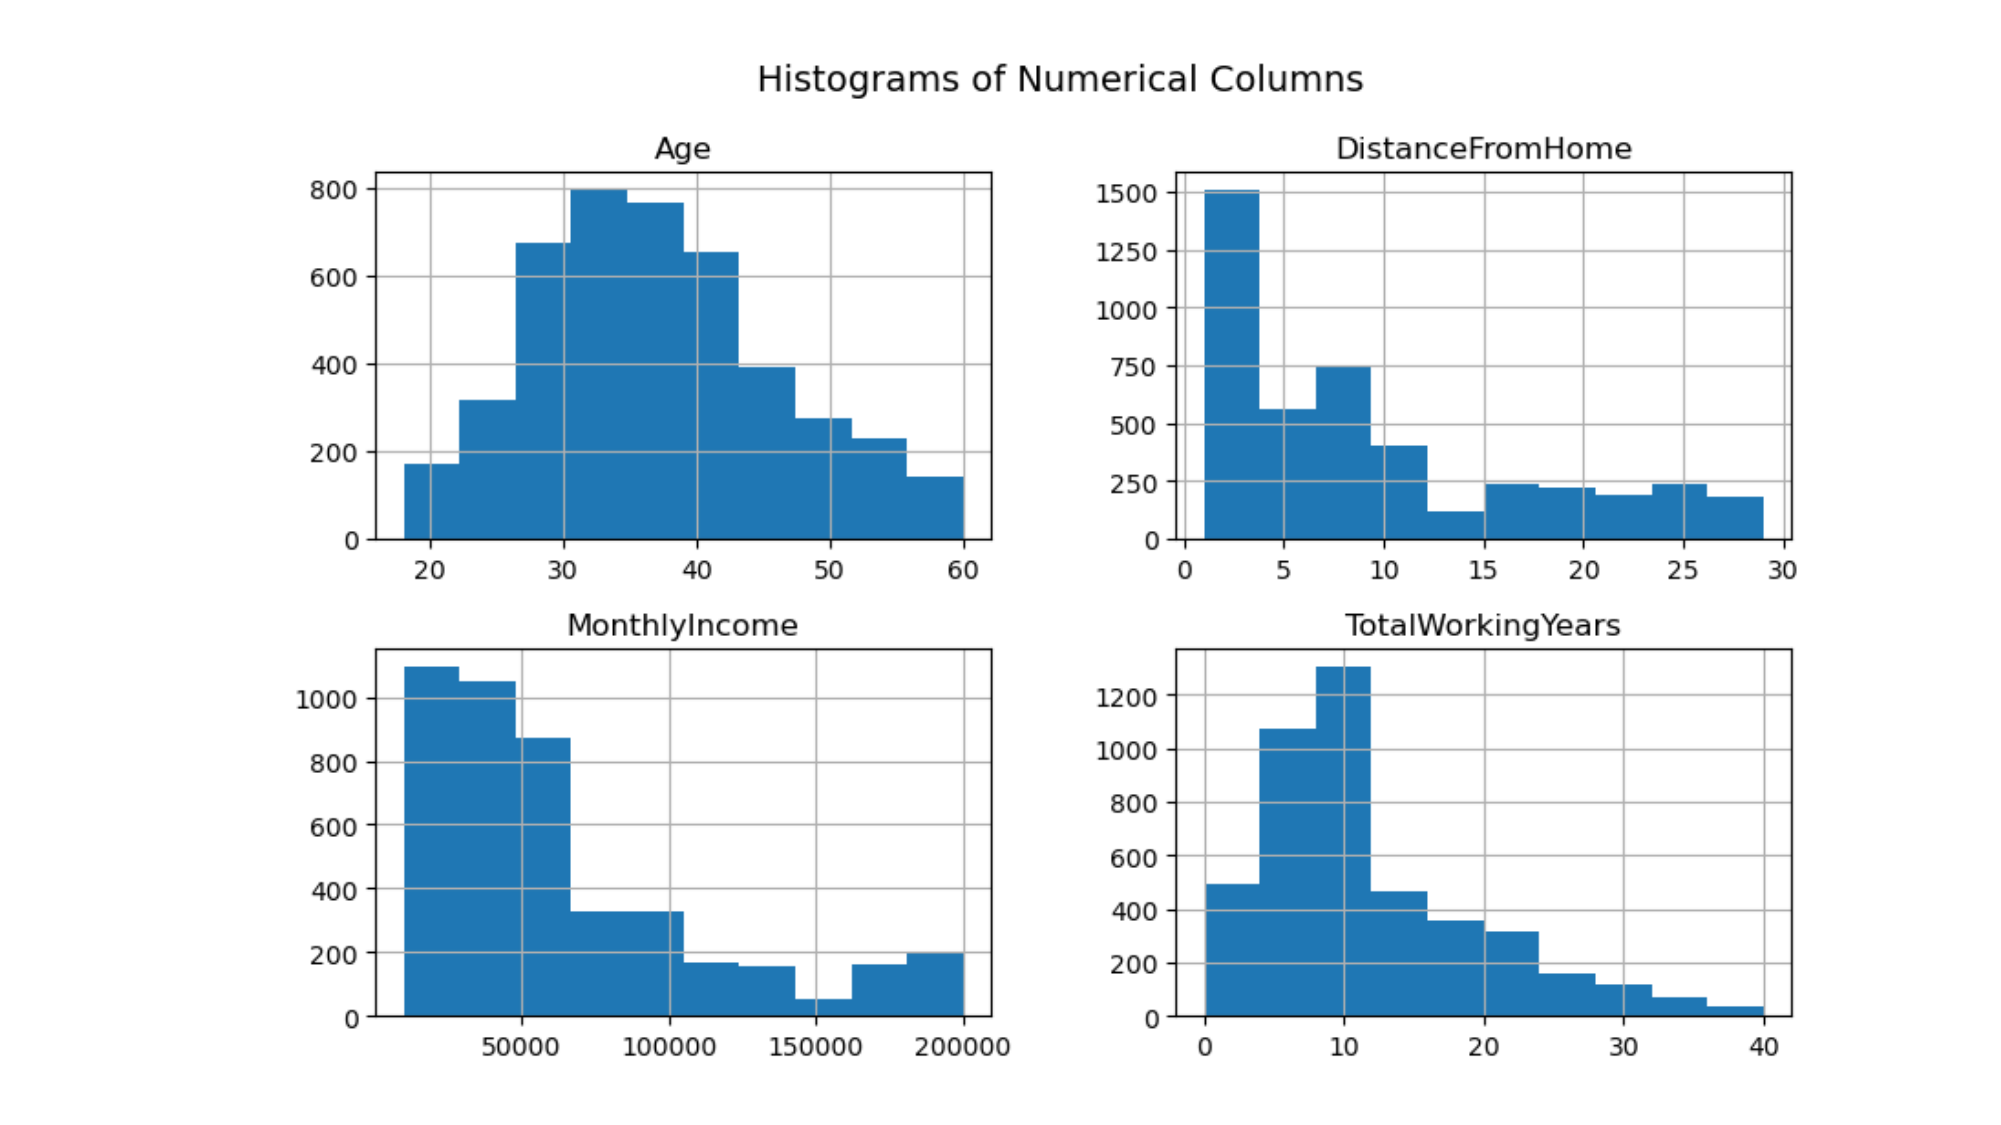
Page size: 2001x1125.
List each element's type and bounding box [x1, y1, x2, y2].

picture [275, 46, 1817, 1079]
